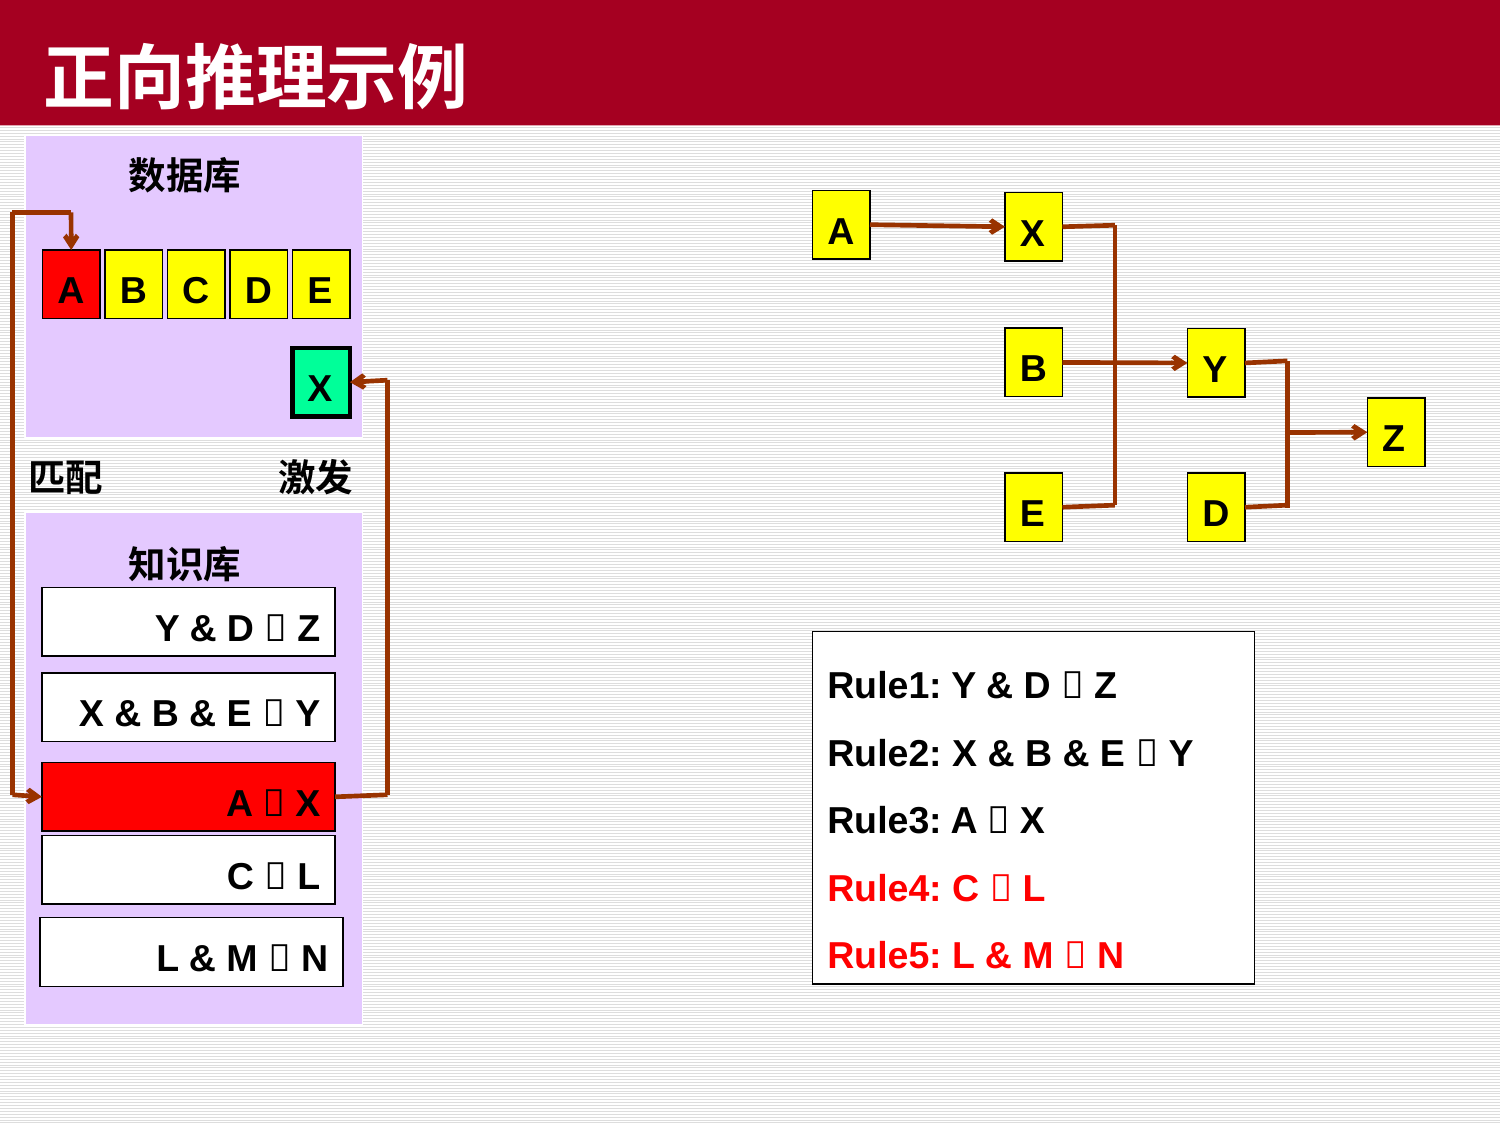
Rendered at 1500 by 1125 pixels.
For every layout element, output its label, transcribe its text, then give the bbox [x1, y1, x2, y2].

text_box 激发 [263, 437, 369, 507]
text_box Rule1: Y & D  Z Rule2: X & B & E  Y Rule3: A  X Rule4: C  L Rule5: L & M  N [812, 631, 1255, 984]
text_box D [229, 249, 288, 319]
text_box X [292, 347, 350, 417]
text_box B [1004, 328, 1063, 397]
text_box 匹配 [16, 437, 119, 507]
text_box C  L [41, 835, 336, 905]
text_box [1062, 360, 1188, 364]
text_box E [1004, 472, 1063, 542]
text_box A  X [41, 762, 336, 832]
text_box L & M  N [39, 917, 343, 987]
text_box [24, 801, 363, 1025]
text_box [1287, 429, 1368, 433]
text_box 数据库 [113, 135, 256, 205]
text_box D [1187, 472, 1246, 542]
text_box [24, 135, 363, 438]
text_box 知识库 [113, 524, 256, 594]
text_box Y [1187, 328, 1246, 398]
title 正向推理示例 [0, 0, 1500, 126]
text_box C [167, 249, 225, 319]
text_box [24, 512, 363, 794]
text_box Y & D  Z [41, 587, 336, 657]
text_box X & B & E  Y [41, 672, 336, 742]
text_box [24, 215, 68, 221]
text_box A [42, 249, 100, 319]
text_box X [1004, 192, 1063, 262]
text_box B [104, 249, 163, 319]
text_box Z [1367, 397, 1425, 467]
text_box A [812, 190, 871, 260]
text_box E [292, 249, 350, 319]
